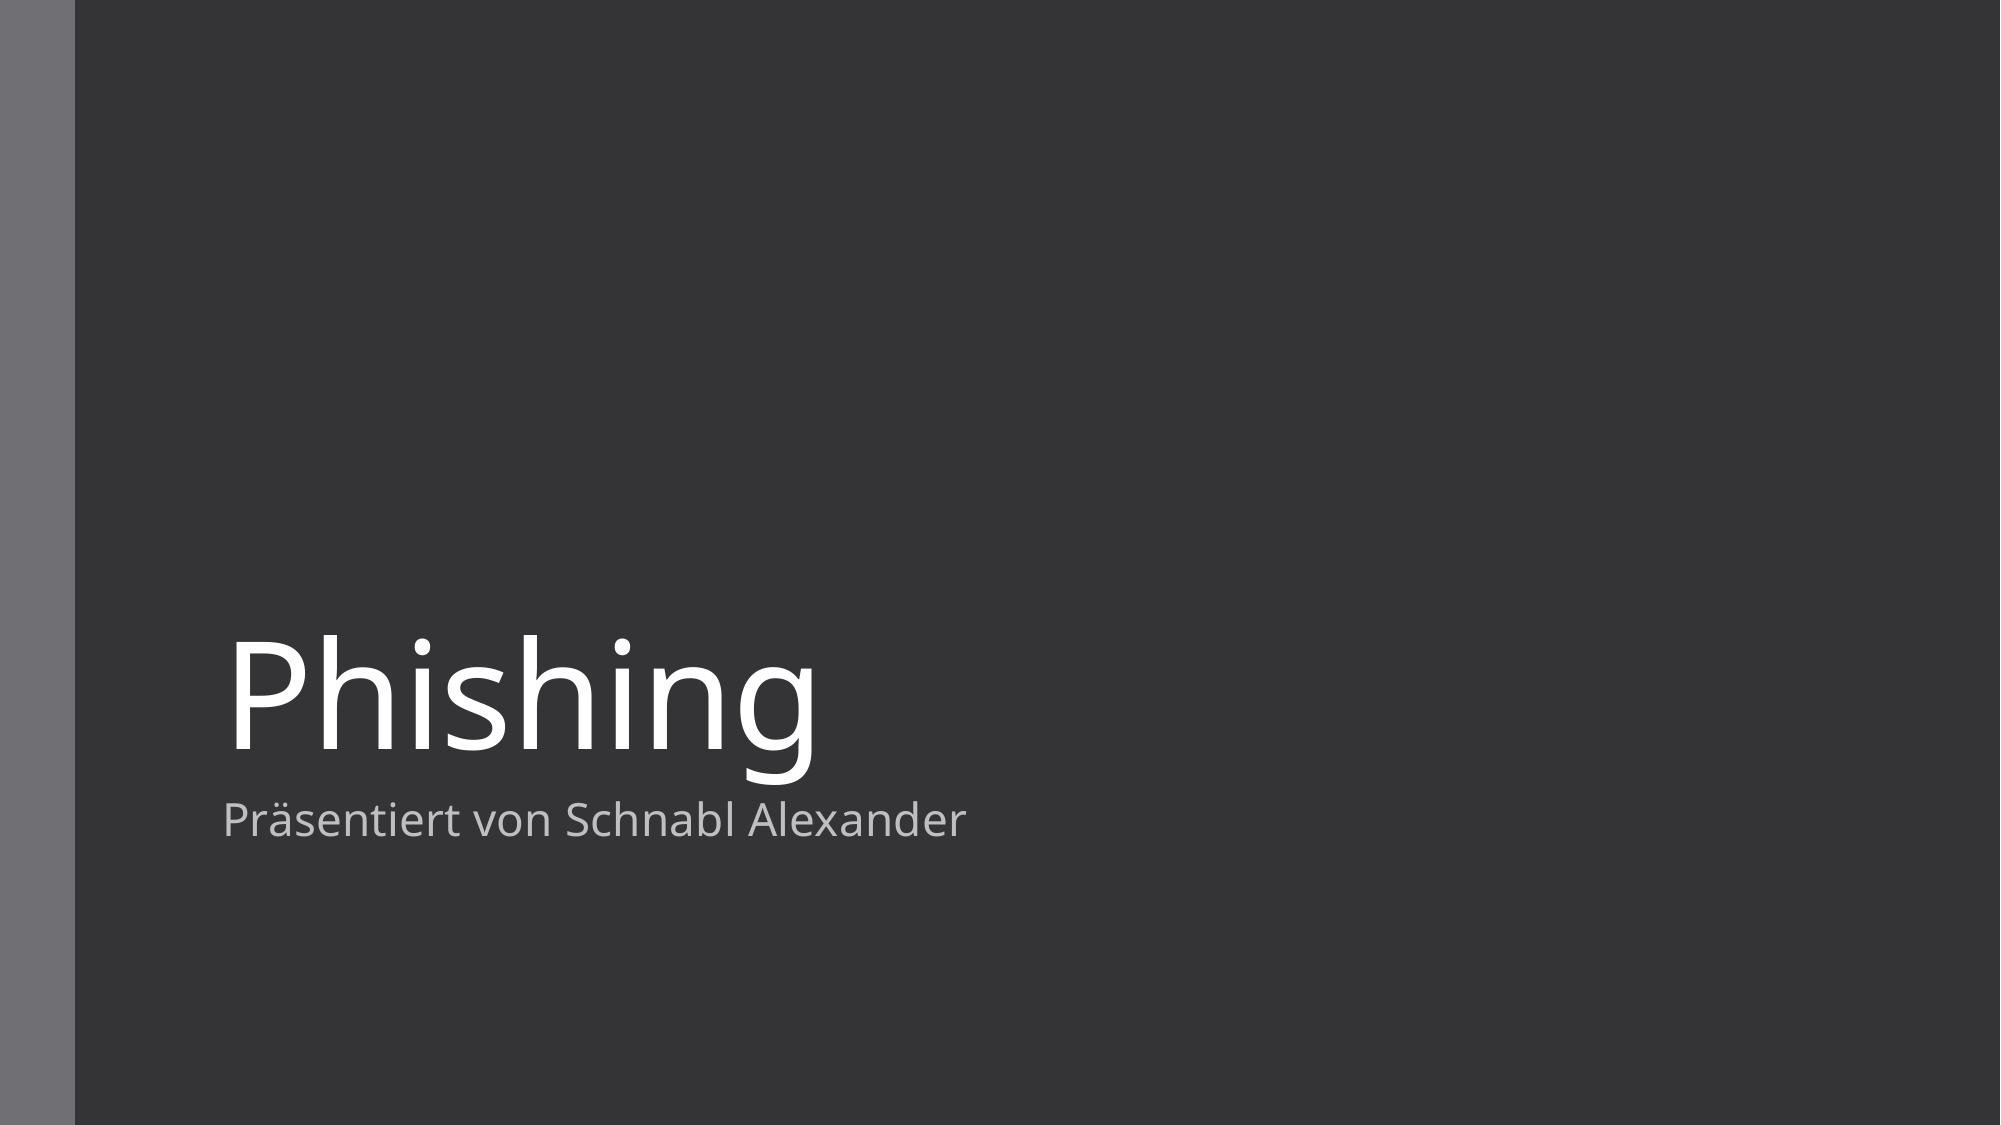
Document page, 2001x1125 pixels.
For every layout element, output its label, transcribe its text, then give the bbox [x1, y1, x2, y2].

subtitle Präsentiert von Schnabl Alexander [206, 787, 1752, 1065]
title Phishing [206, 124, 1752, 787]
